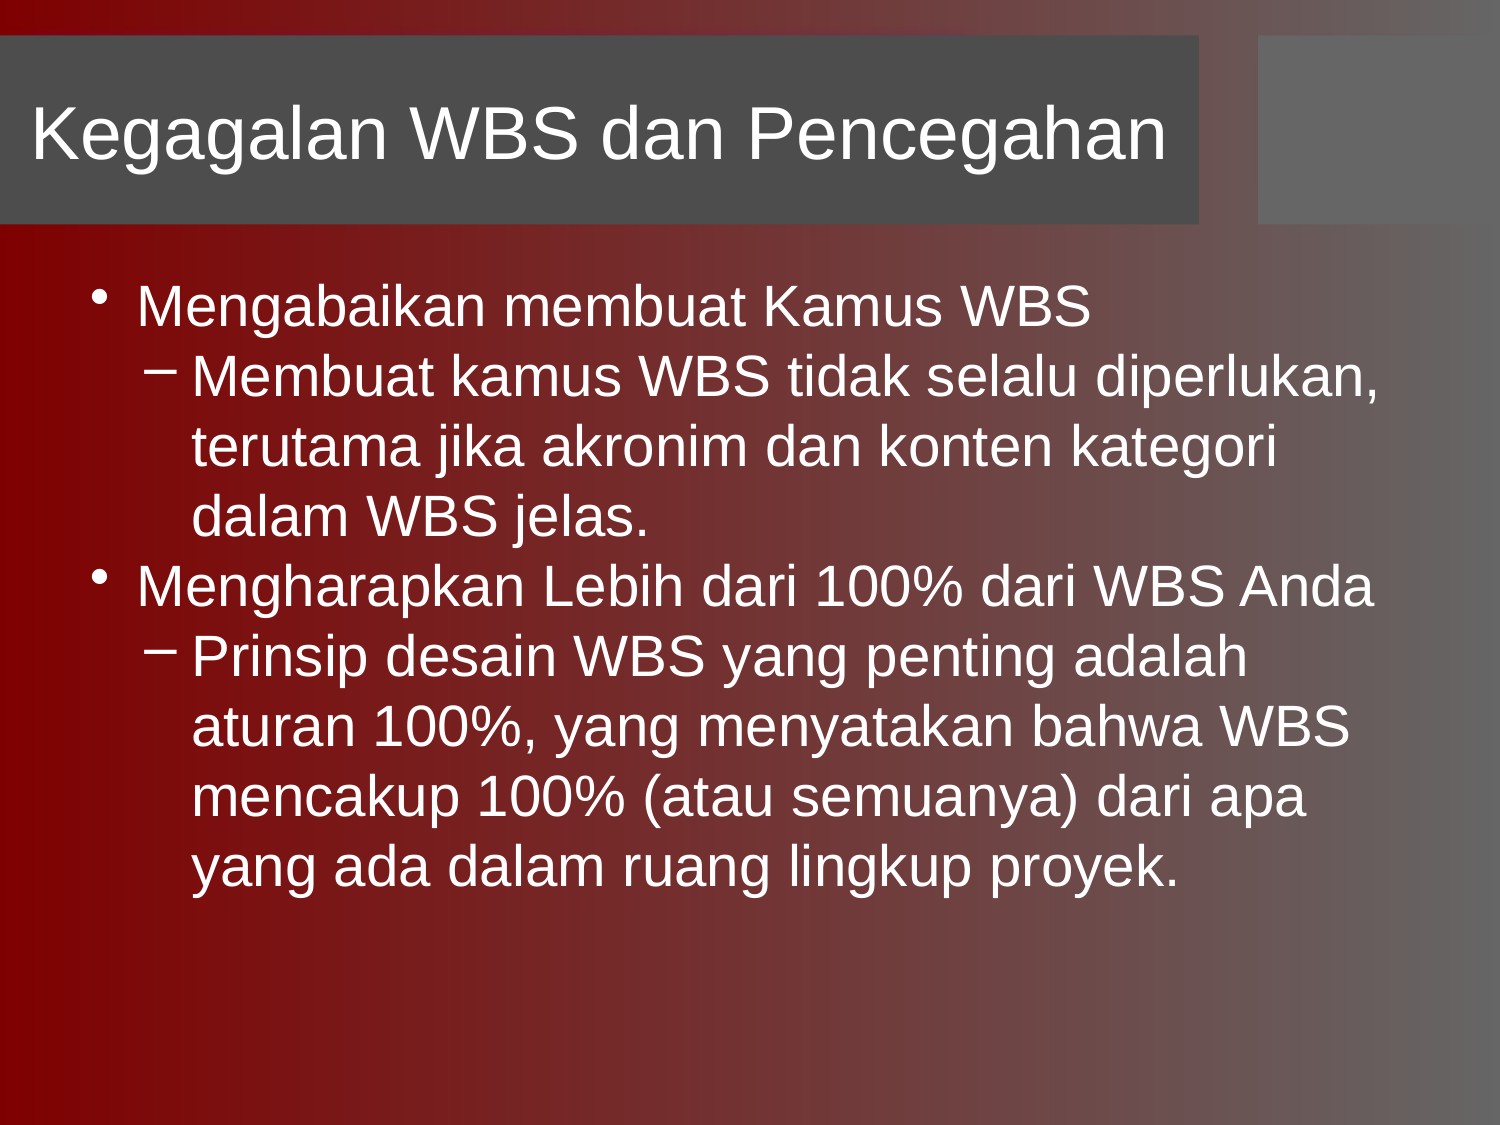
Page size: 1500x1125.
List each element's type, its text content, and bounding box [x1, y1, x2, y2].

title Kegagalan WBS dan Pencegahan [0, 35, 1199, 225]
list Mengabaikan membuat Kamus WBS Membuat kamus WBS tidak selalu diperlukan, terutama jika akronim dan konten kategori dalam WBS jelas. Mengharapkan Lebih dari 100% dari WBS Anda Prinsip desain WBS yang penting adalah aturan 100%, yang menyatakan bahwa WBS mencakup 100% (atau semuanya) dari apa yang ada dalam ruang lingkup proyek. [75, 260, 1425, 1005]
